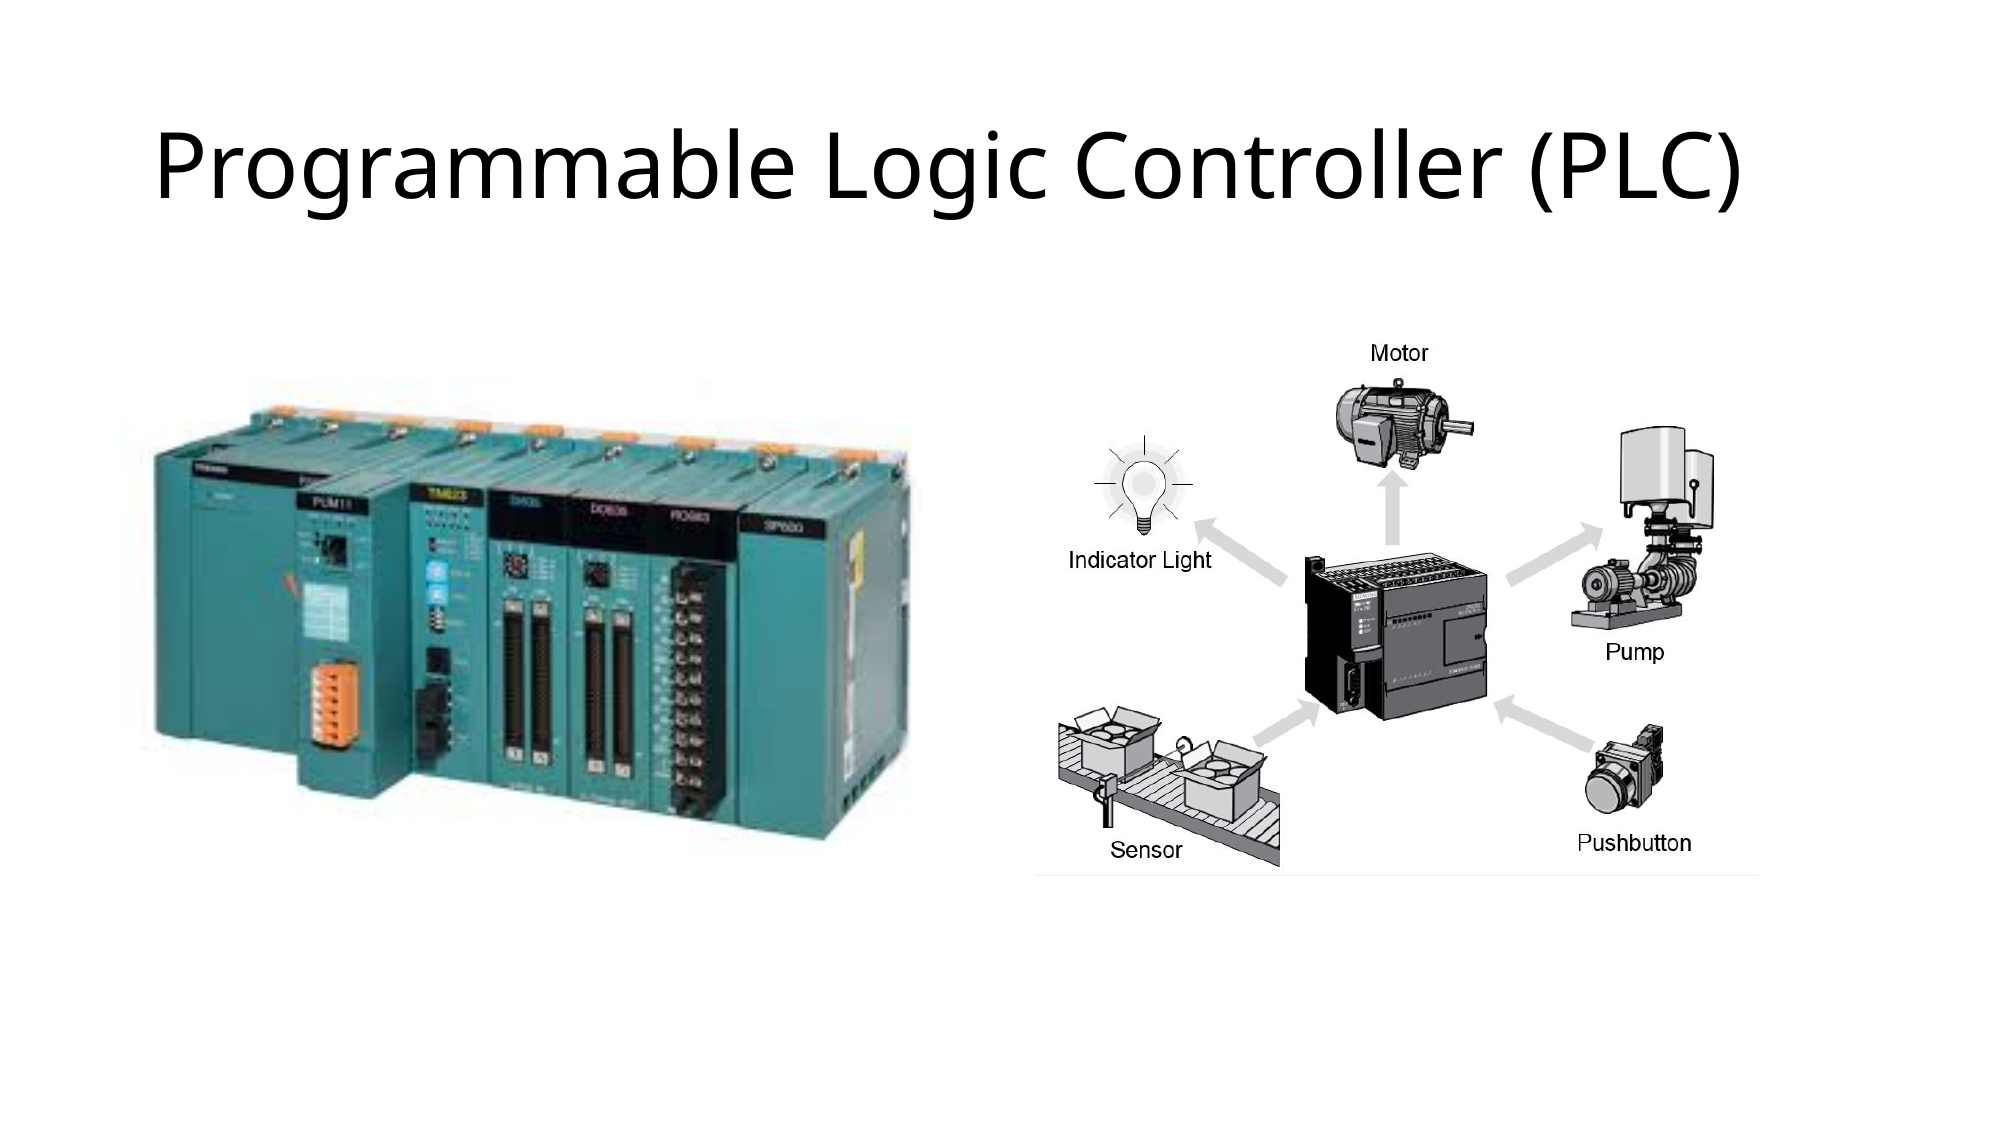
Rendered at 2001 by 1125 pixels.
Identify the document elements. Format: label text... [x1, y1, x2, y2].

picture [1036, 321, 1758, 876]
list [119, 379, 922, 855]
title Programmable Logic Controller (PLC) [137, 59, 1863, 278]
